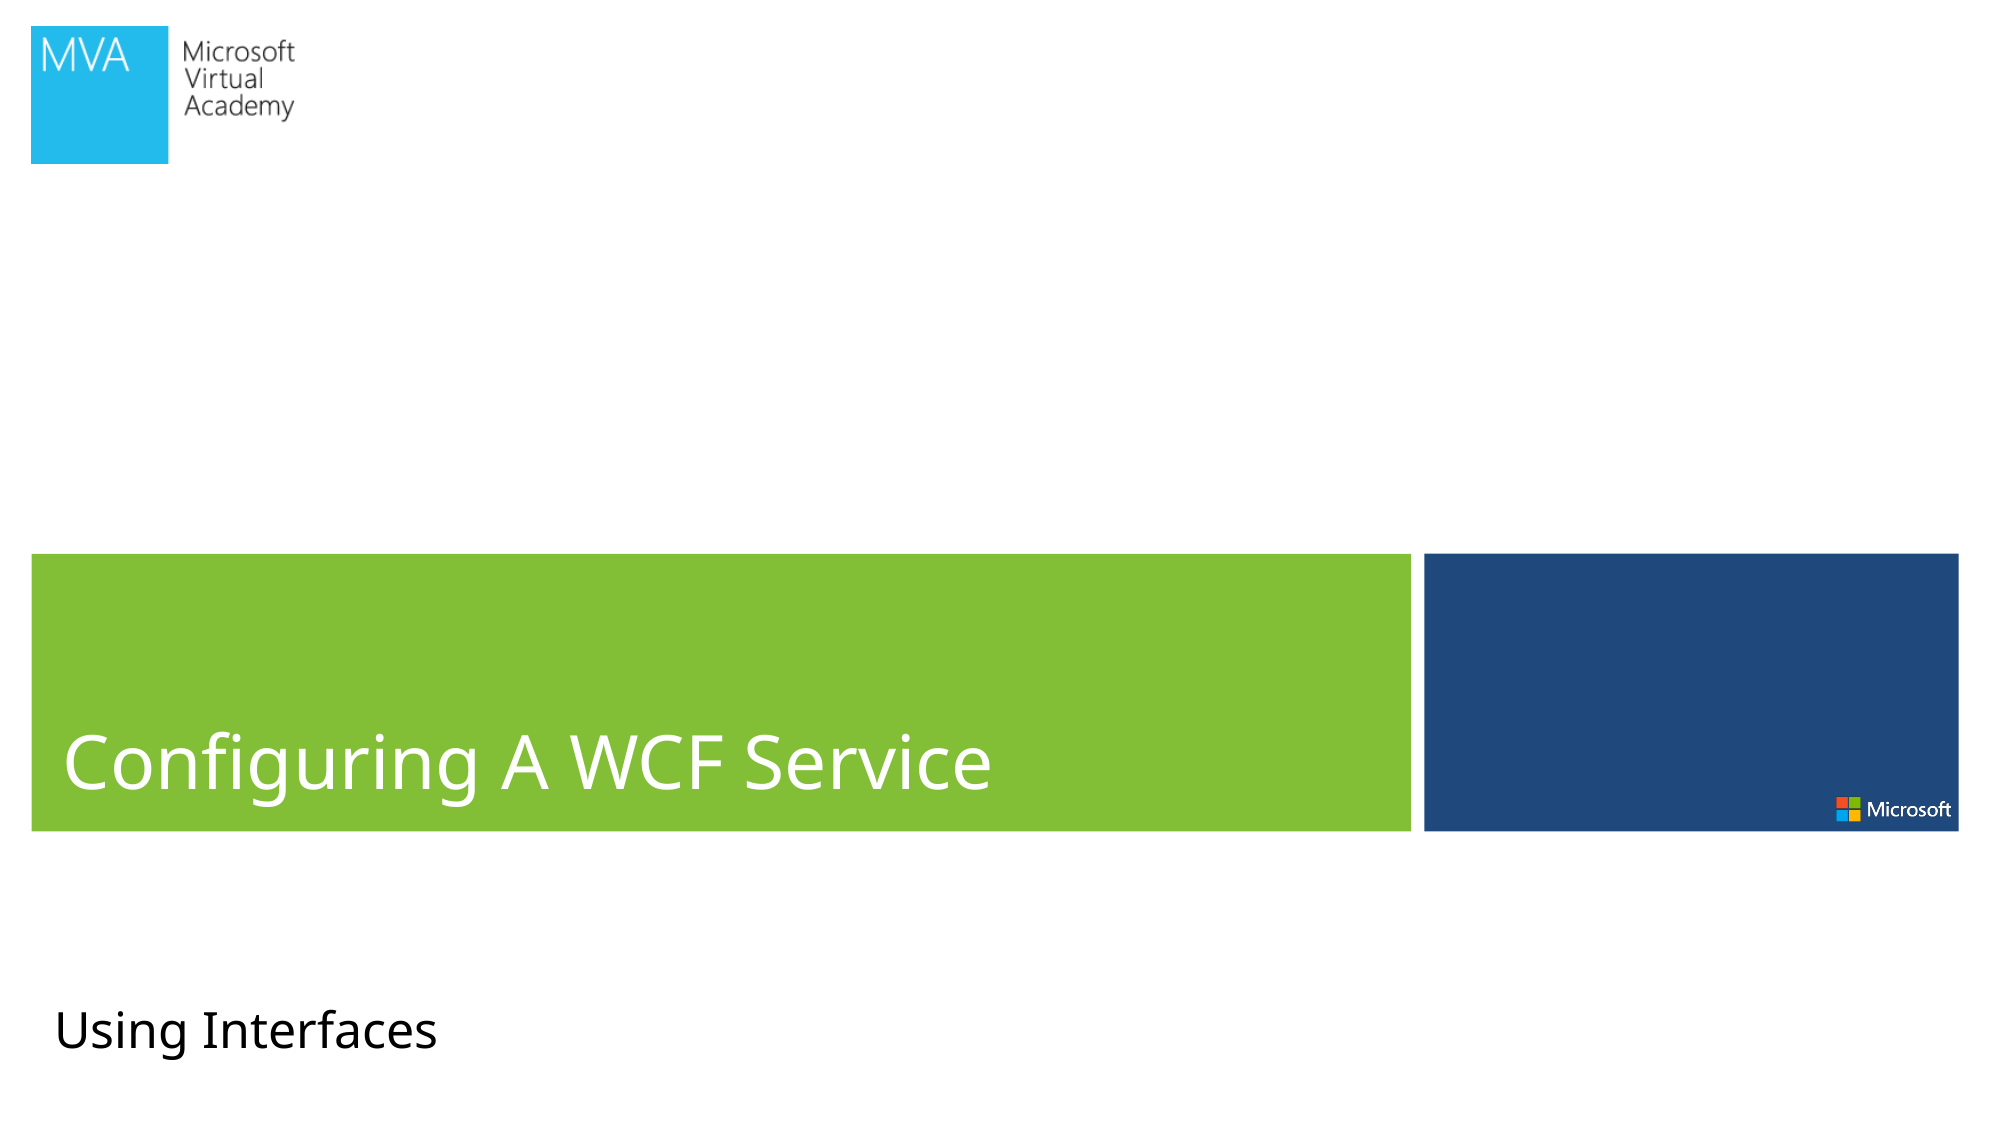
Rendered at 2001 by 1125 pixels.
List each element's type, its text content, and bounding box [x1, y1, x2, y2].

picture [31, 26, 374, 164]
list Configuring A WCF Service [47, 568, 1396, 813]
picture [1834, 790, 1956, 827]
subtitle Using Interfaces [31, 841, 1412, 1082]
